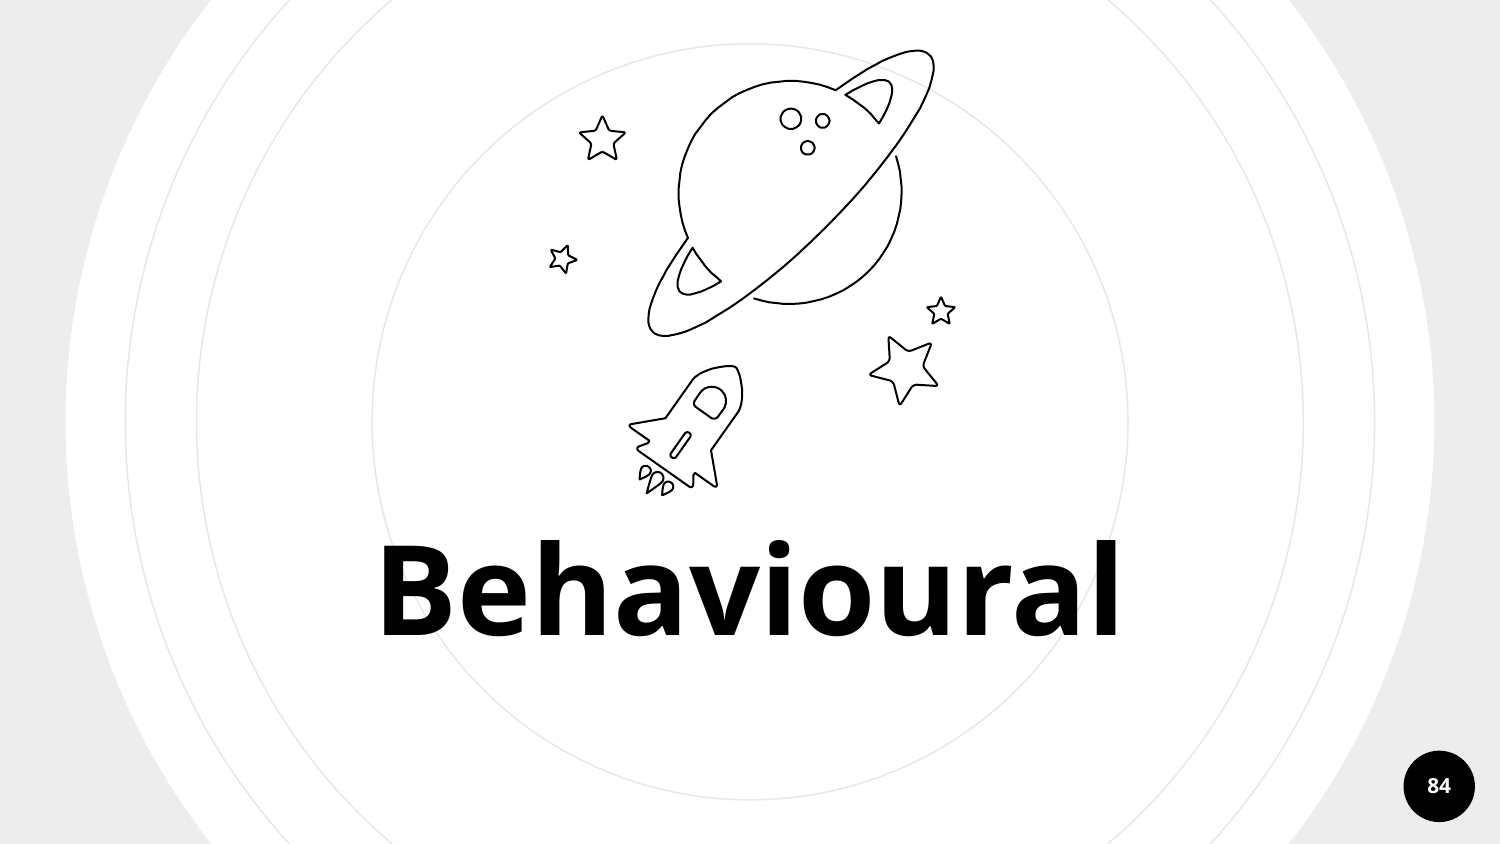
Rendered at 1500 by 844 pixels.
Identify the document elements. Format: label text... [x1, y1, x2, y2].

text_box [631, 372, 750, 491]
title Behavioural [343, 484, 1157, 675]
slide_number ‹#› [1403, 750, 1475, 823]
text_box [648, 50, 934, 337]
